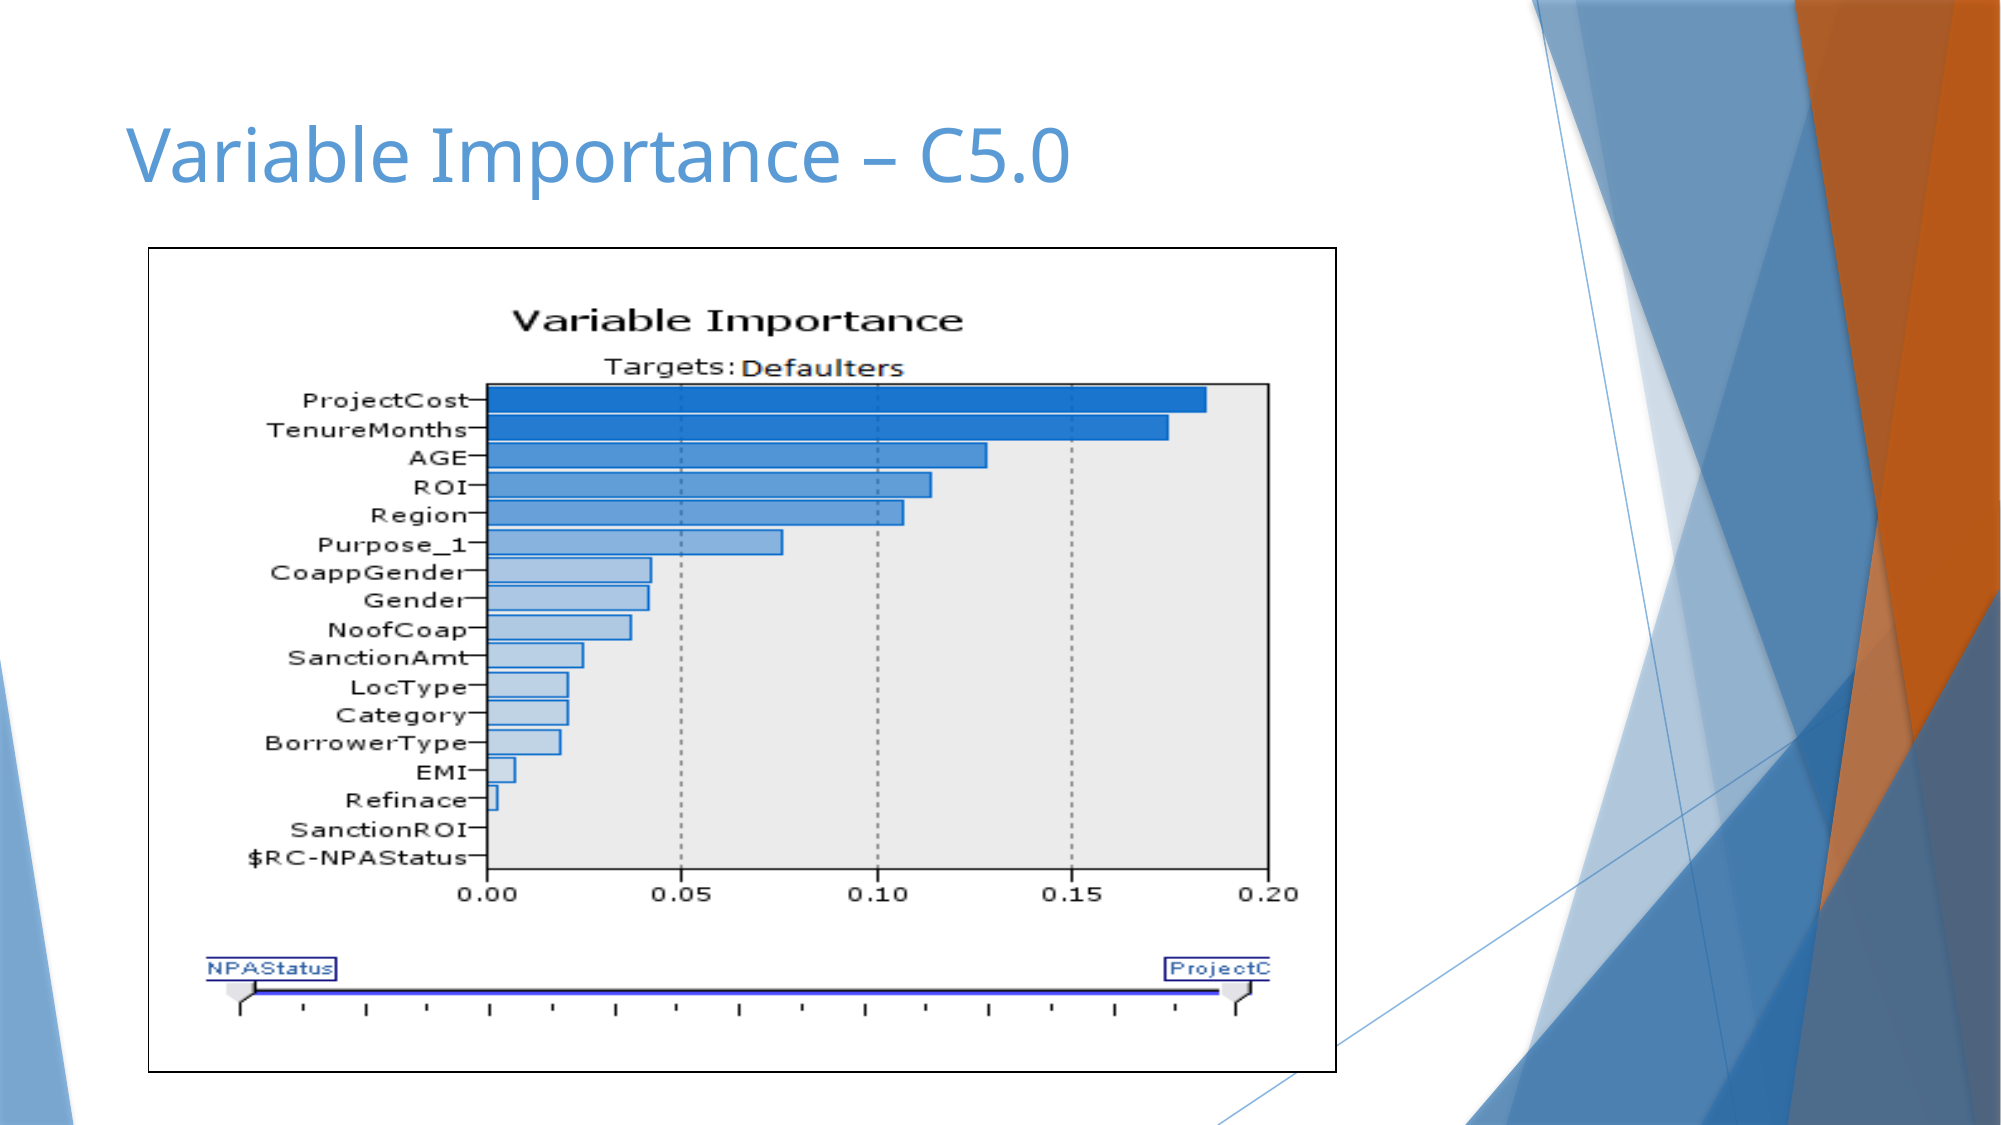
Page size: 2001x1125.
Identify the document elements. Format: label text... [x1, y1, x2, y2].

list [148, 248, 1336, 1072]
title Variable Importance – C5.0 [111, 99, 1522, 317]
